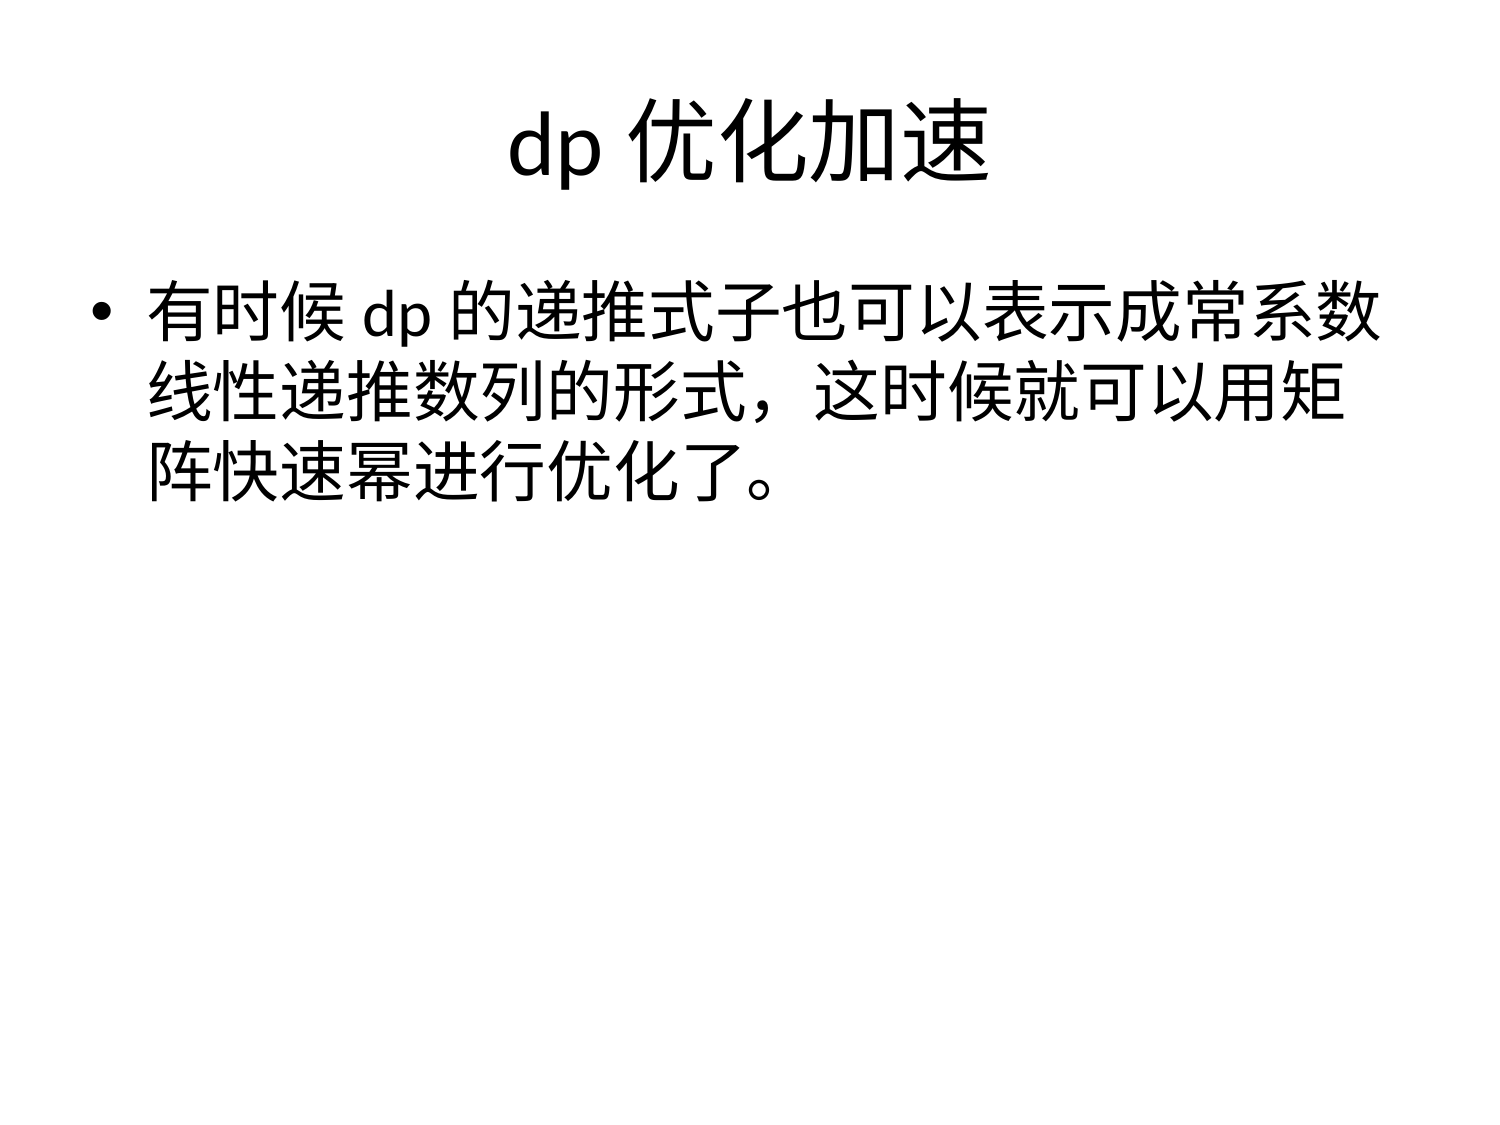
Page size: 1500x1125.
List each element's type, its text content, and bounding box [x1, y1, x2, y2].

title dp优化加速 [75, 45, 1425, 233]
list 有时候dp的递推式子也可以表示成常系数线性递推数列的形式，这时候就可以用矩阵快速幂进行优化了。 [75, 262, 1425, 1005]
